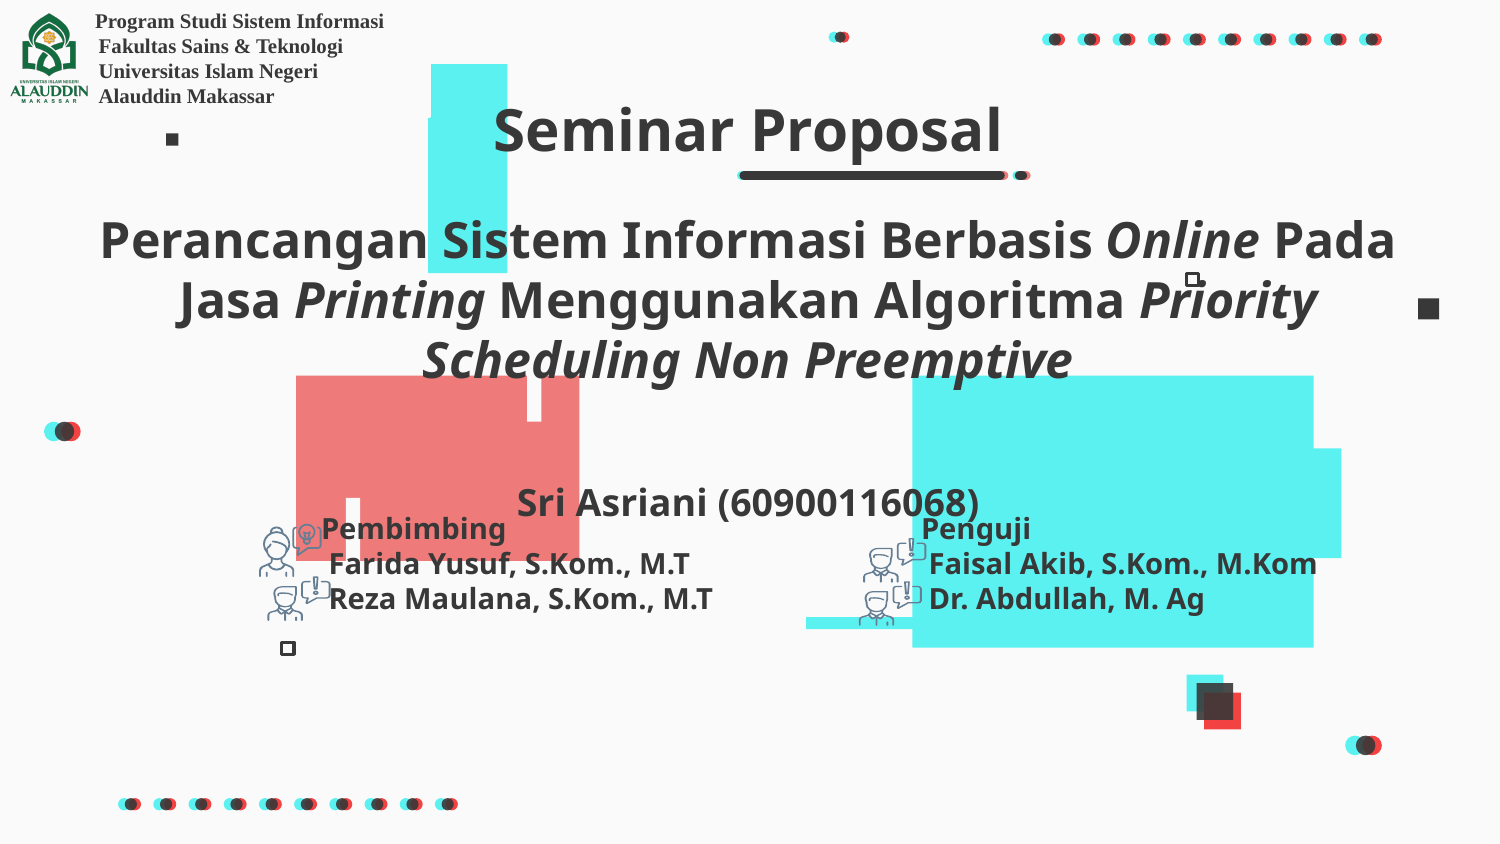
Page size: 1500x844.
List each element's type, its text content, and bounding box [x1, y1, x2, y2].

picture [0, 10, 98, 106]
text_box Program Studi Sistem Informasi Fakultas Sains & Teknologi Universitas Islam Negeri Alauddin Makassar [0, 0, 431, 118]
subtitle Seminar Proposal Perancangan Sistem Informasi Berbasis Online Pada Jasa Printing Menggunakan Algoritma Priority Scheduling Non Preemptive Sri Asriani (60900116068) [34, 78, 1463, 476]
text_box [862, 537, 927, 584]
title Pembimbing Penguji Farida Yusuf, S.Kom., M.T Faisal Akib, S.Kom., M.Kom Reza Maulana, S.Kom., M.T Dr. Abdullah, M. Ag [306, 479, 1421, 725]
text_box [267, 576, 331, 622]
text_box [858, 581, 923, 627]
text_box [258, 523, 322, 578]
